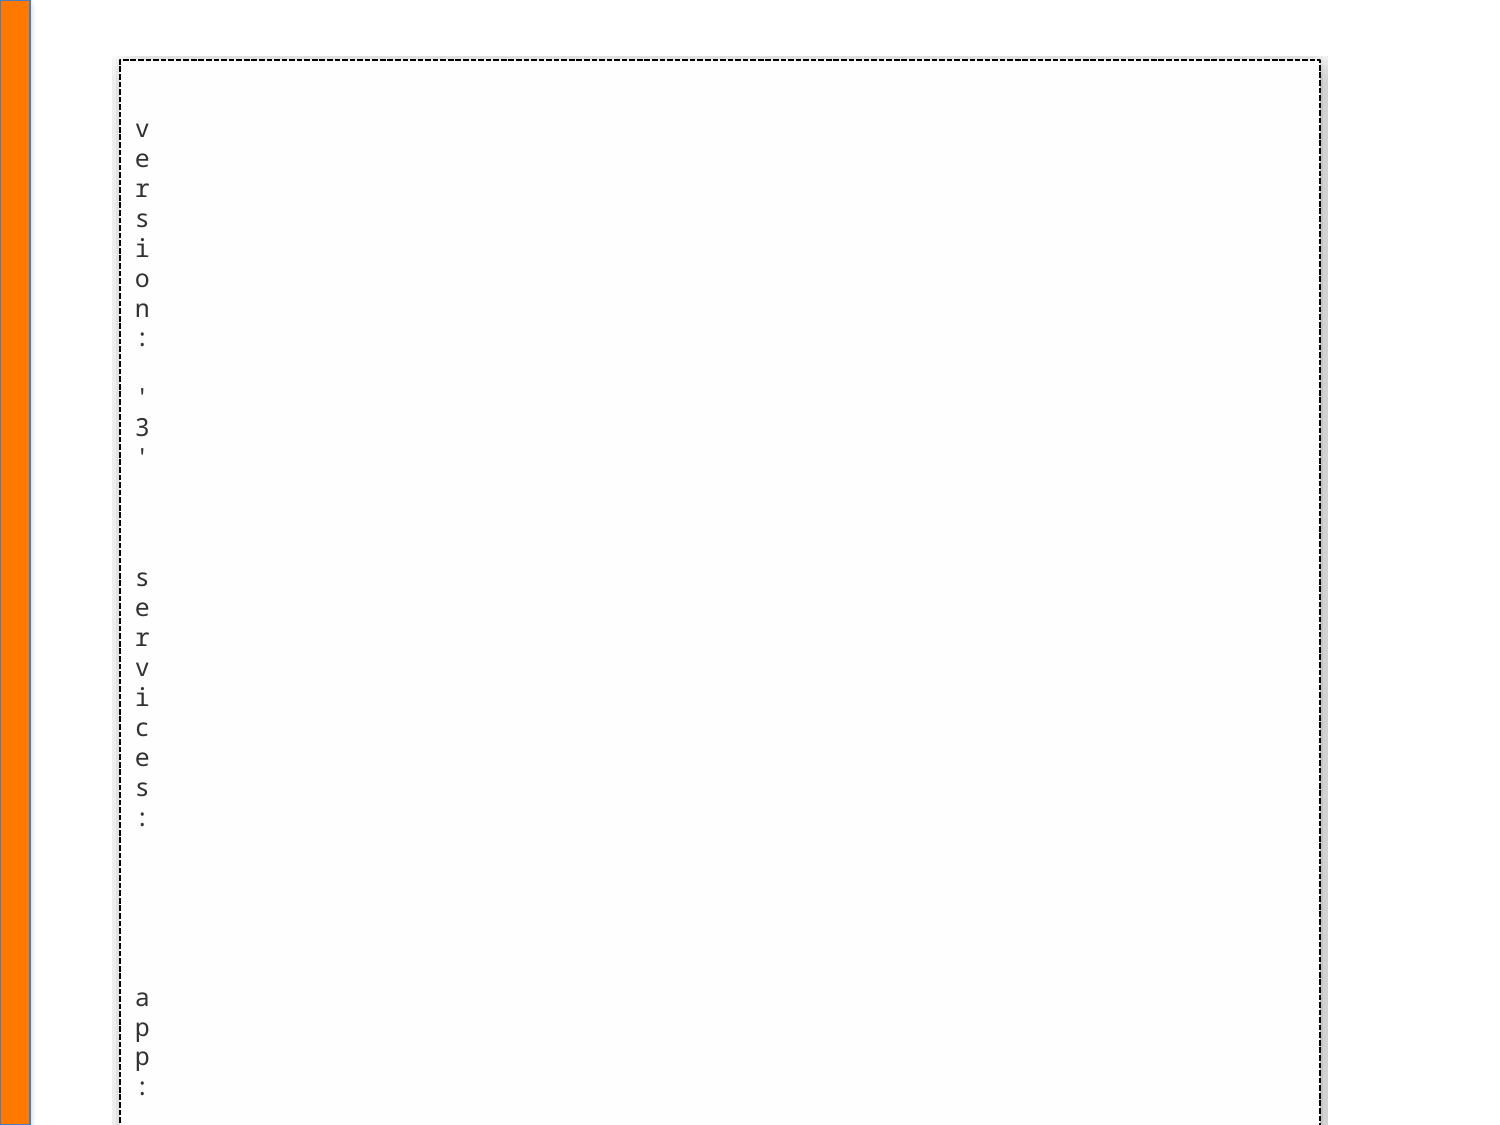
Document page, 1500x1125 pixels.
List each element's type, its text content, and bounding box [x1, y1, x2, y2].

text_box [0, 0, 31, 1125]
text_box v e r s i o n : ' 3 ' s e r v i c e s : a p p : i m a g e : m y - j a v a - a p p p o r t s : - ' 8 0 8 0 : 8 0 8 0 ' d e p e n d s _ o n : - d b d b : i m a g e : p o s t g r e s e n v i r o n m e n t : P O S T G R E S _ P A S S W O R D : e x a m p l e [119, 60, 1320, 1125]
